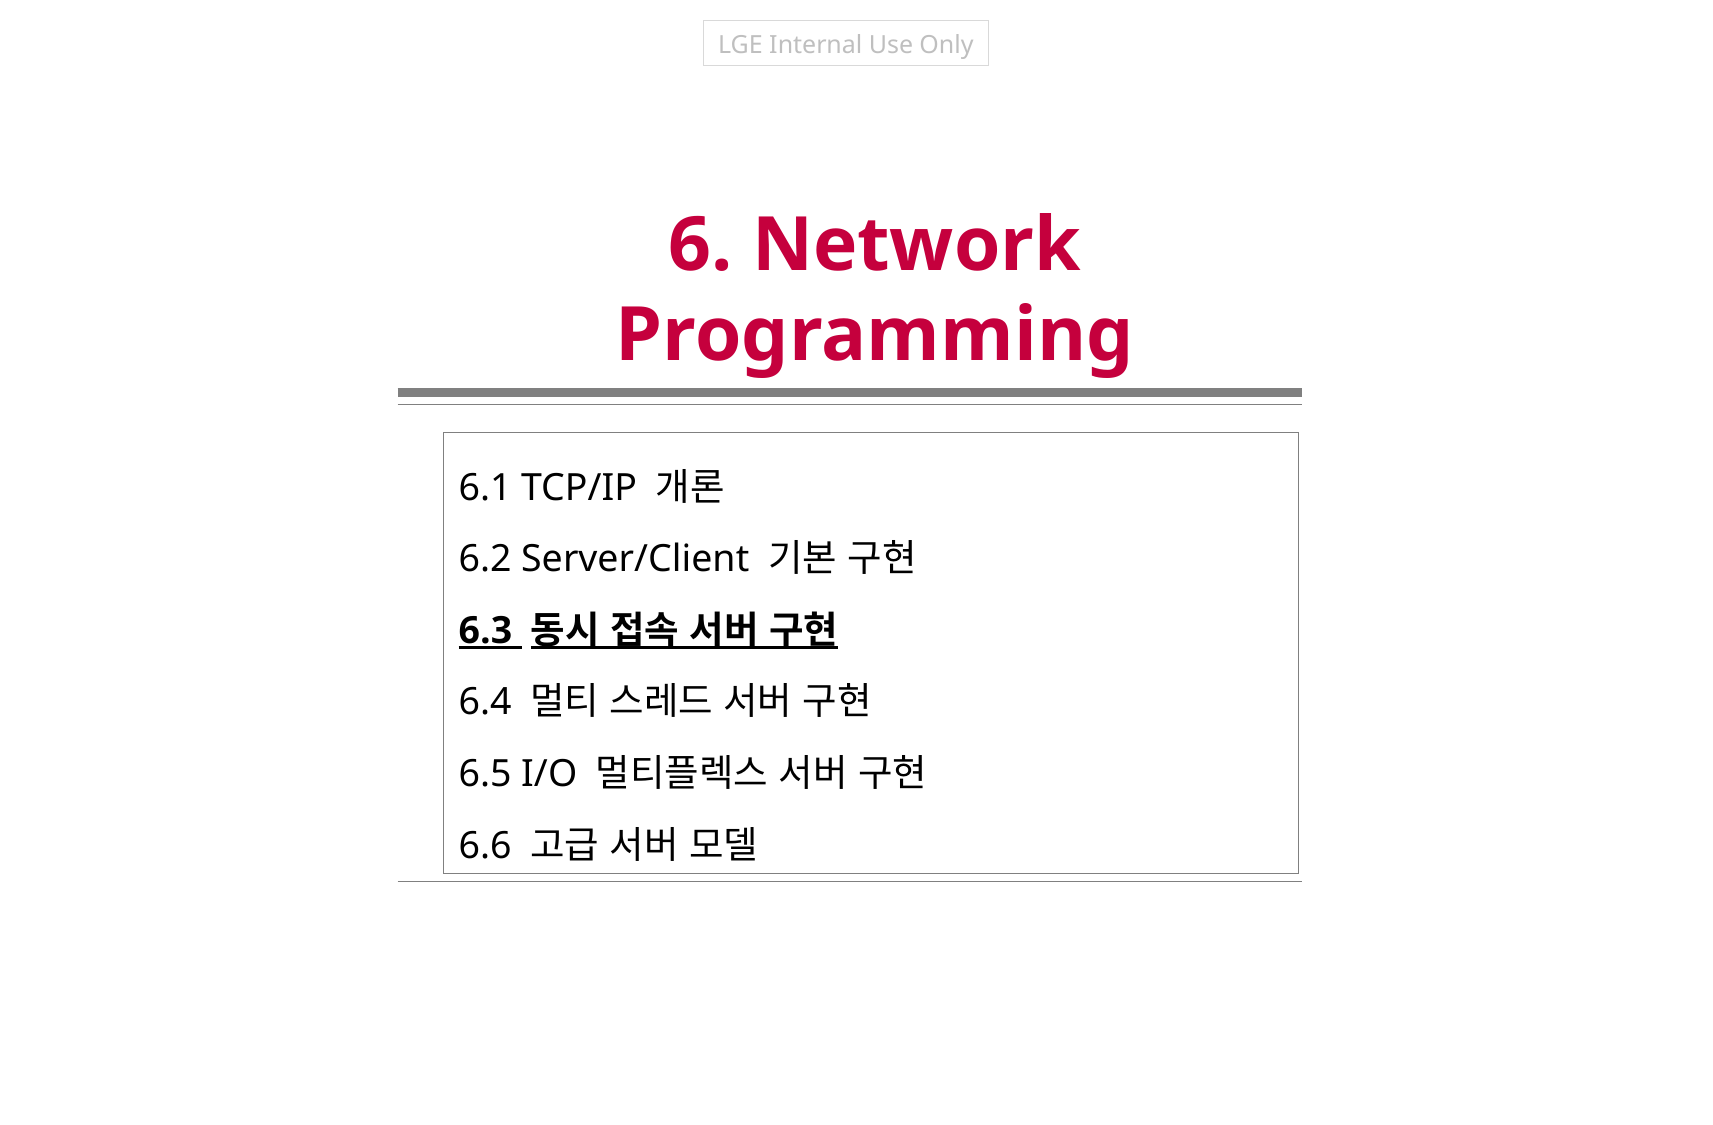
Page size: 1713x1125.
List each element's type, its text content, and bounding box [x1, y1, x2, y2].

text_box 6. Network Programming [397, 227, 1353, 343]
text_box 6.1 TCP/IP 개론 6.2 Server/Client 기본 구현 6.3 동시 접속 서버 구현 6.4 멀티 스레드 서버 구현 6.5 I/O 멀티플렉스 서버 구현 6.6 고급 서버 모델 [443, 432, 1299, 874]
